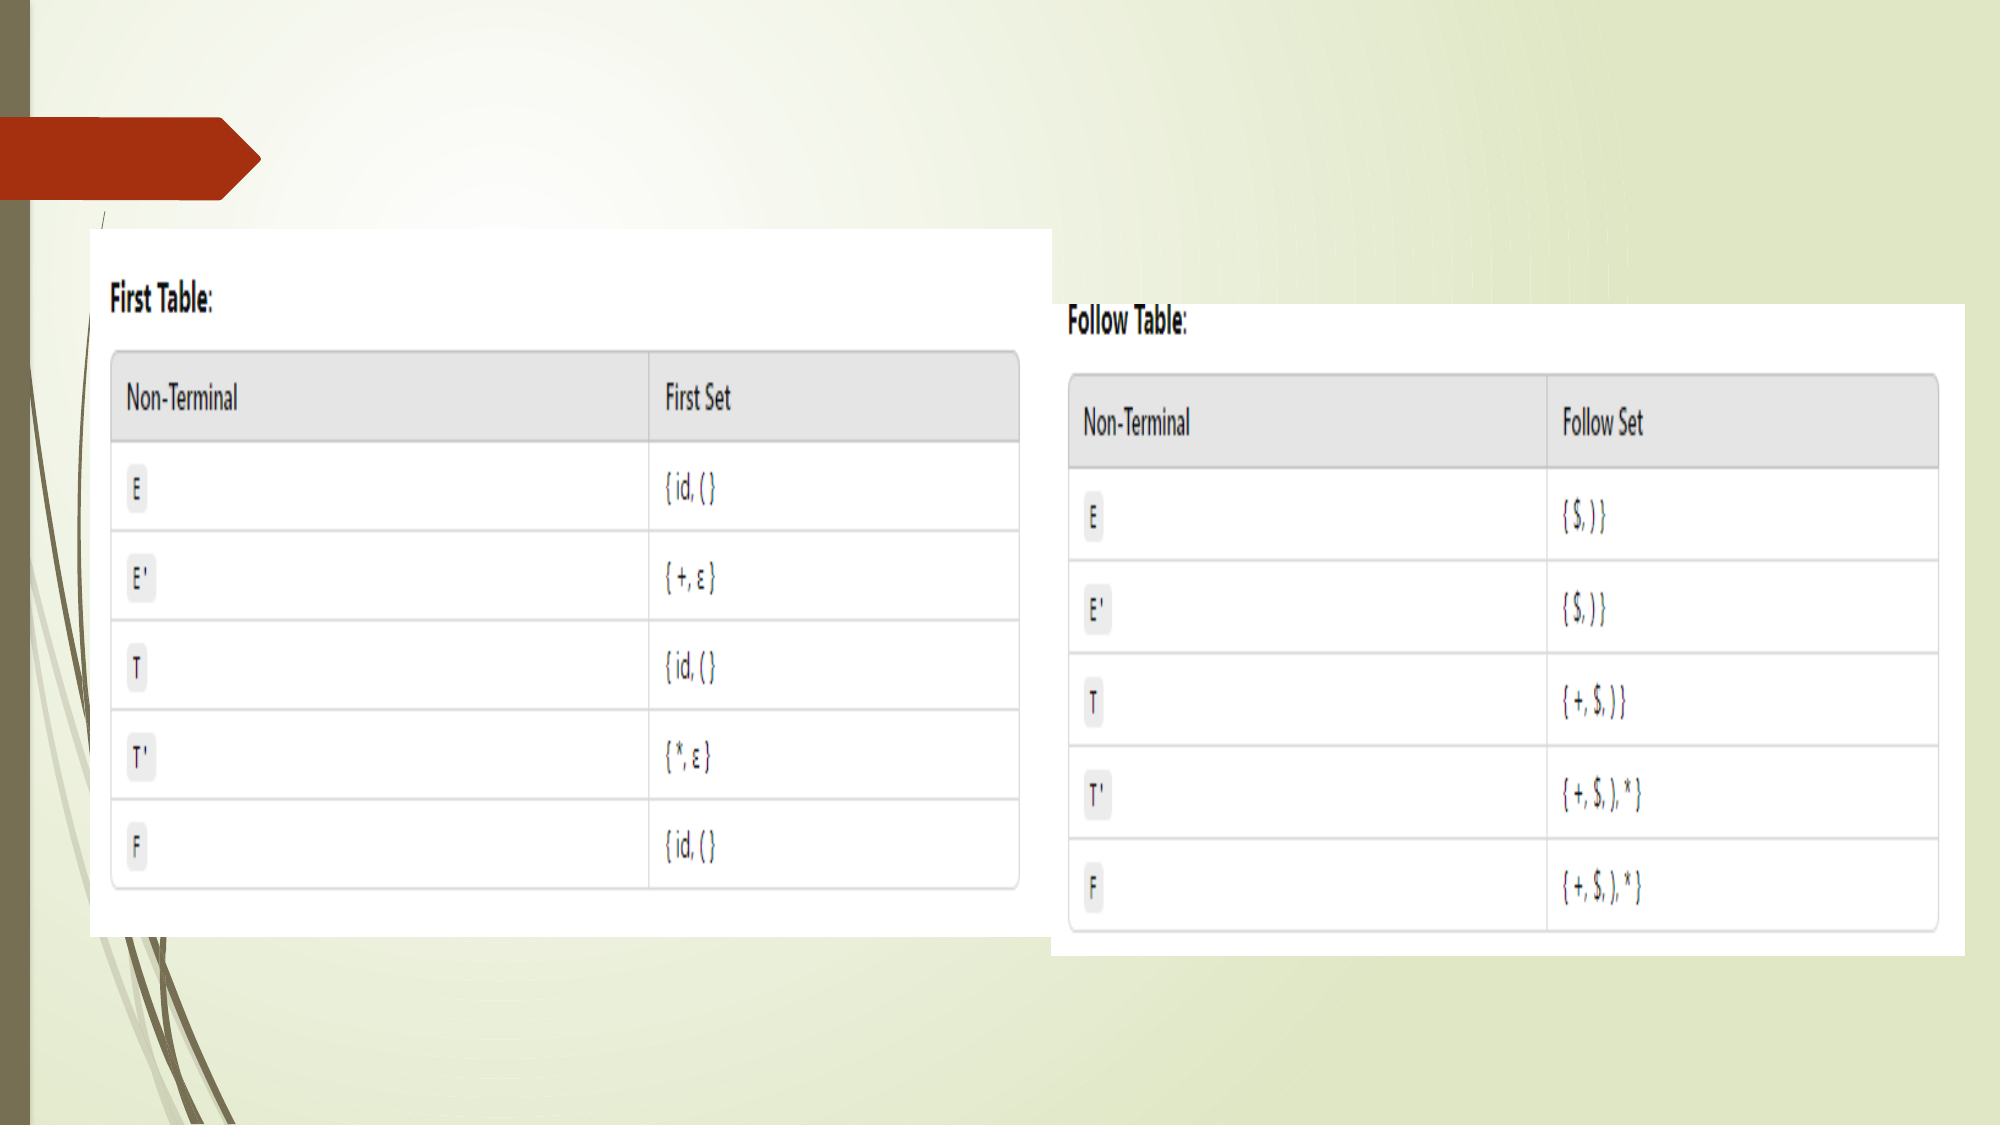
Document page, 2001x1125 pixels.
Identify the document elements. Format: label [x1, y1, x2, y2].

picture [90, 228, 1965, 956]
